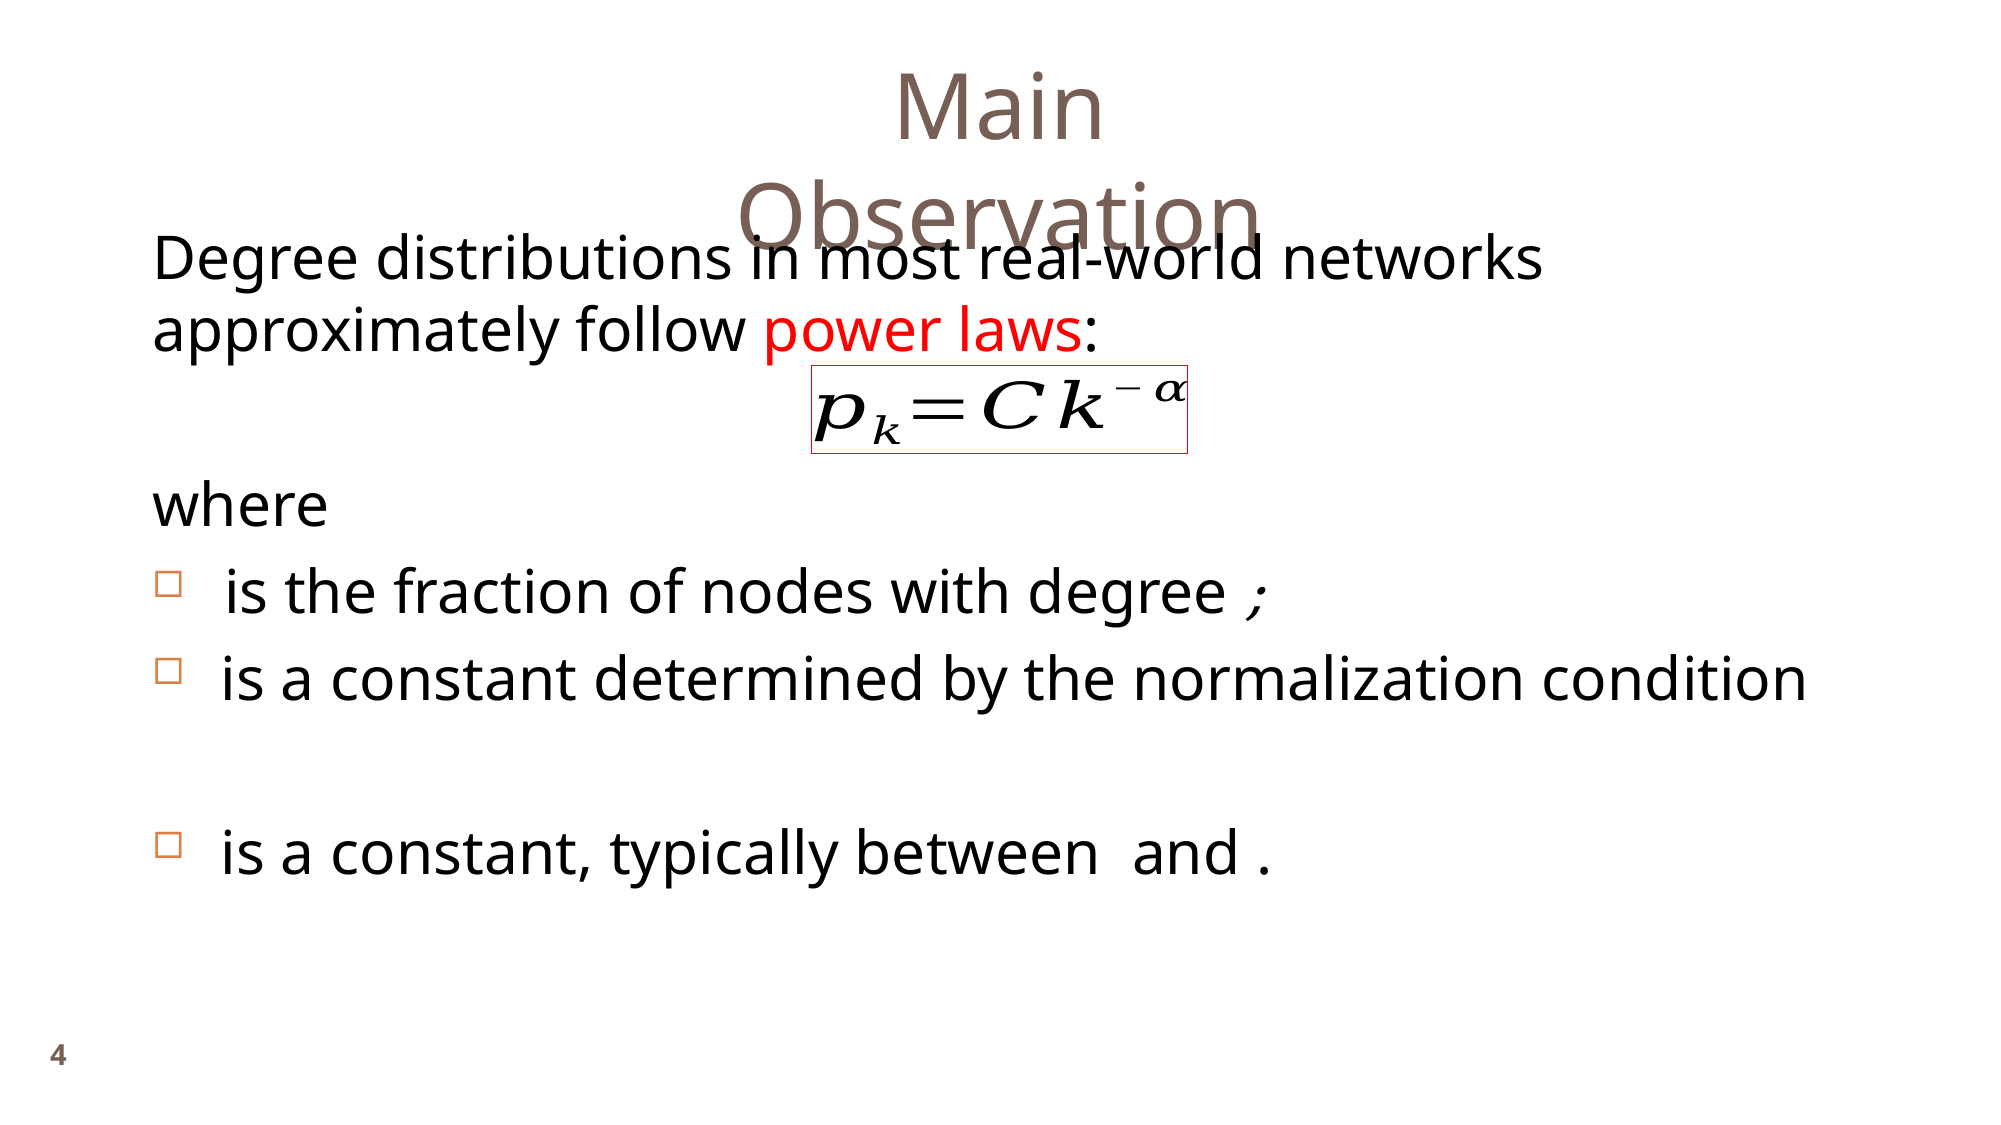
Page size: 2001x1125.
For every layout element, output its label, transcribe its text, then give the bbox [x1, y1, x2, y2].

text_box Main Observation [630, 40, 1370, 173]
slide_number 4 [0, 1025, 117, 1088]
